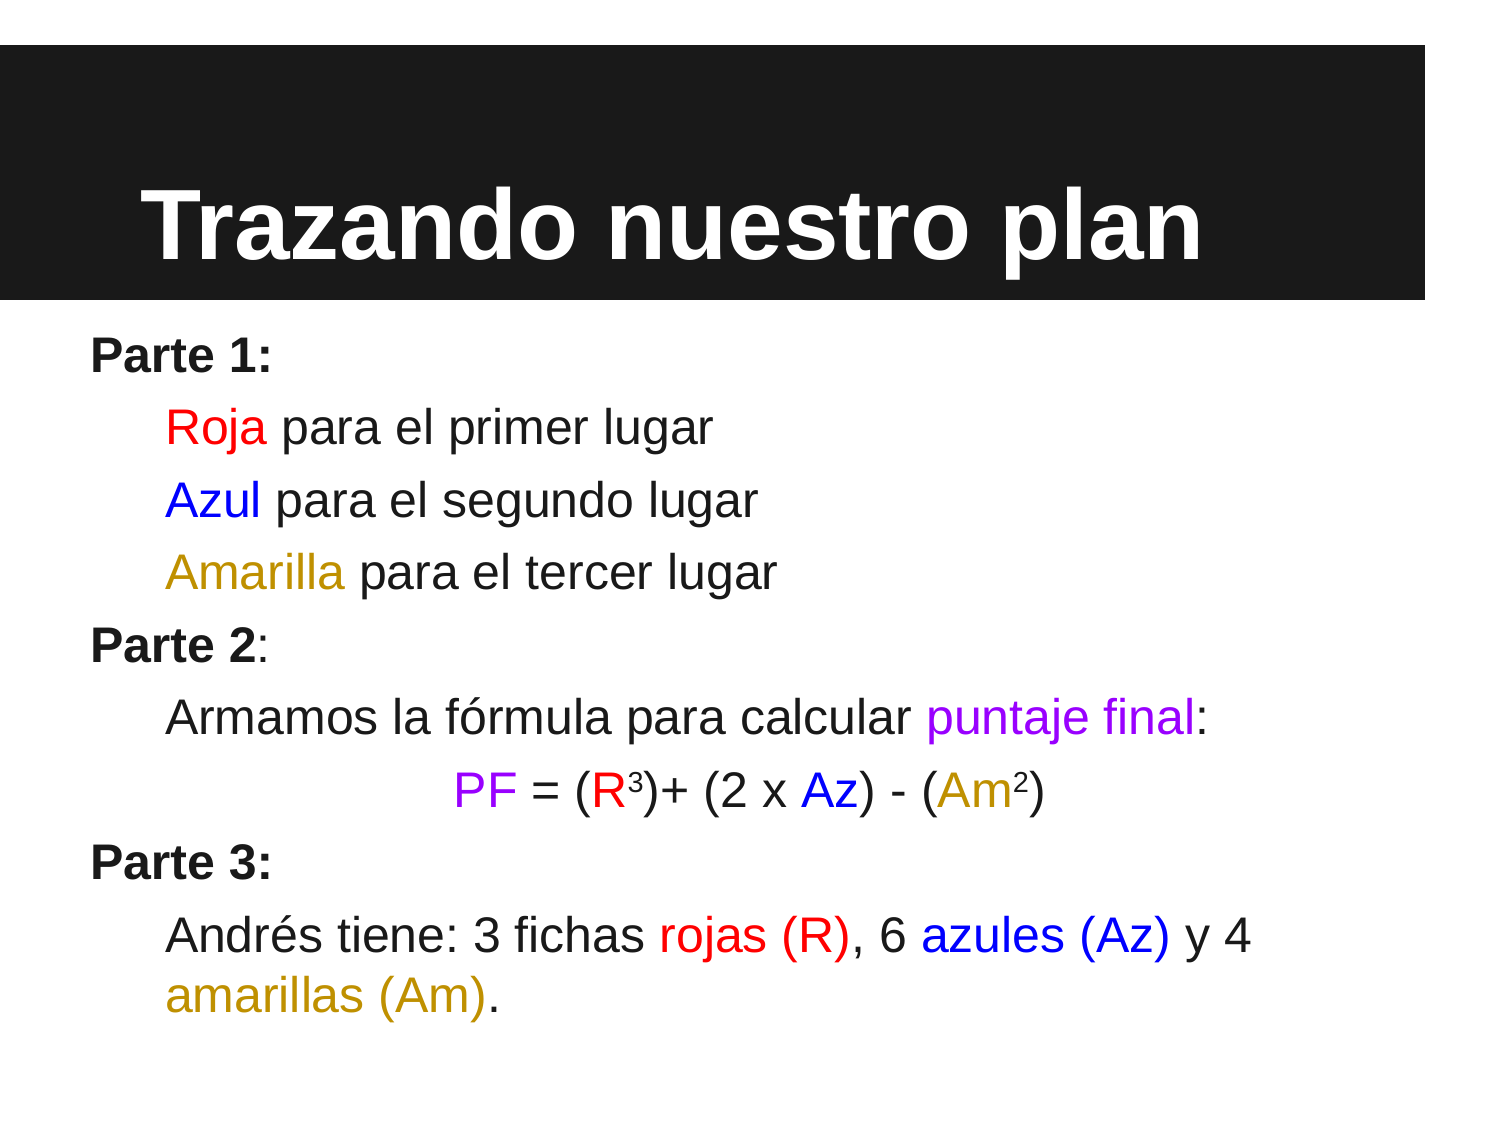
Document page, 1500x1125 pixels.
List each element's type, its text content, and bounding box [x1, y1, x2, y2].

list Parte 1: Roja para el primer lugar Azul para el segundo lugar Amarilla para el tercer lugar Parte 2: Armamos la fórmula para calcular puntaje final: PF = (R3)+ (2 x Az) - (Am2) Parte 3: Andrés tiene: 3 fichas rojas (R), 6 azules (Az) y 4 amarillas (Am). [75, 306, 1425, 1065]
title Trazando nuestro plan [75, 45, 1425, 295]
